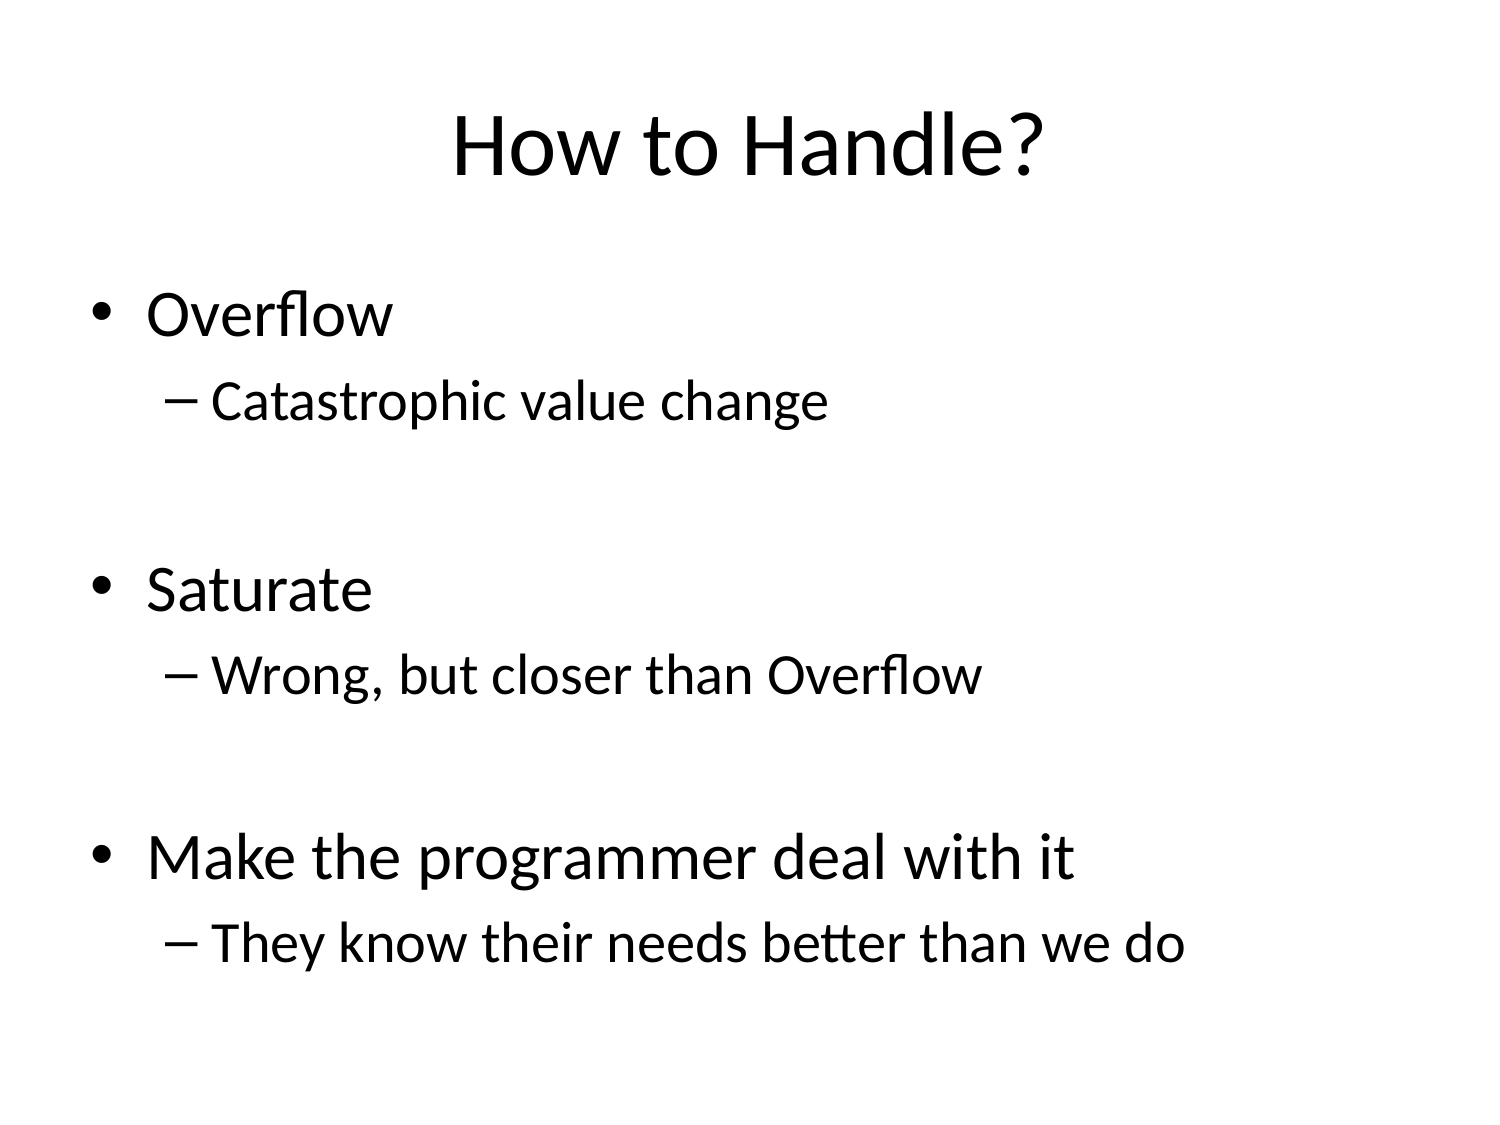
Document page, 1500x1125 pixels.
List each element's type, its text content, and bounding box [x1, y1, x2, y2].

title How to Handle? [75, 45, 1425, 233]
list Overflow Catastrophic value change Saturate Wrong, but closer than Overflow Make the programmer deal with it They know their needs better than we do [75, 262, 1425, 1005]
